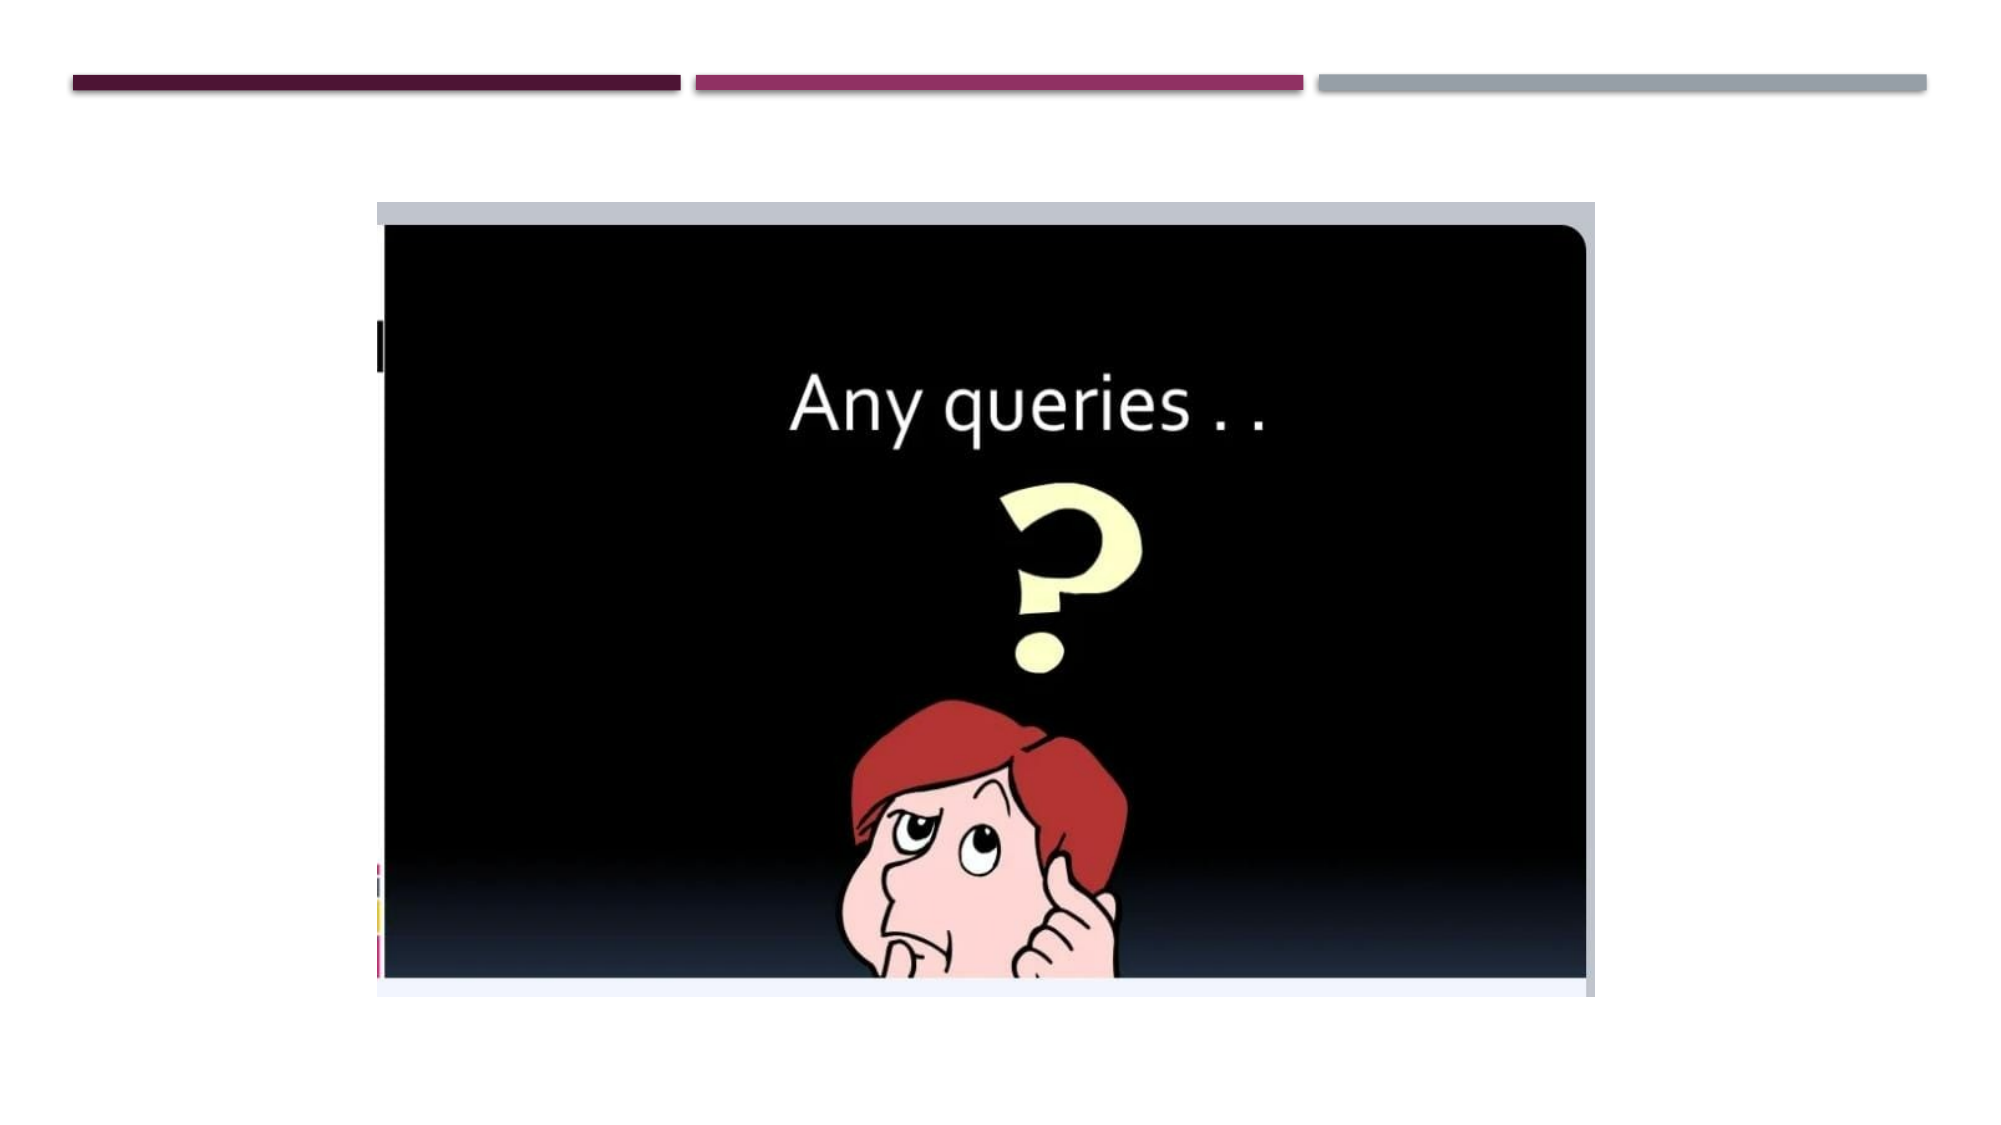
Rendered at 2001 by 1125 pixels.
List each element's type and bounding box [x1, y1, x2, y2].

picture [376, 201, 1596, 997]
